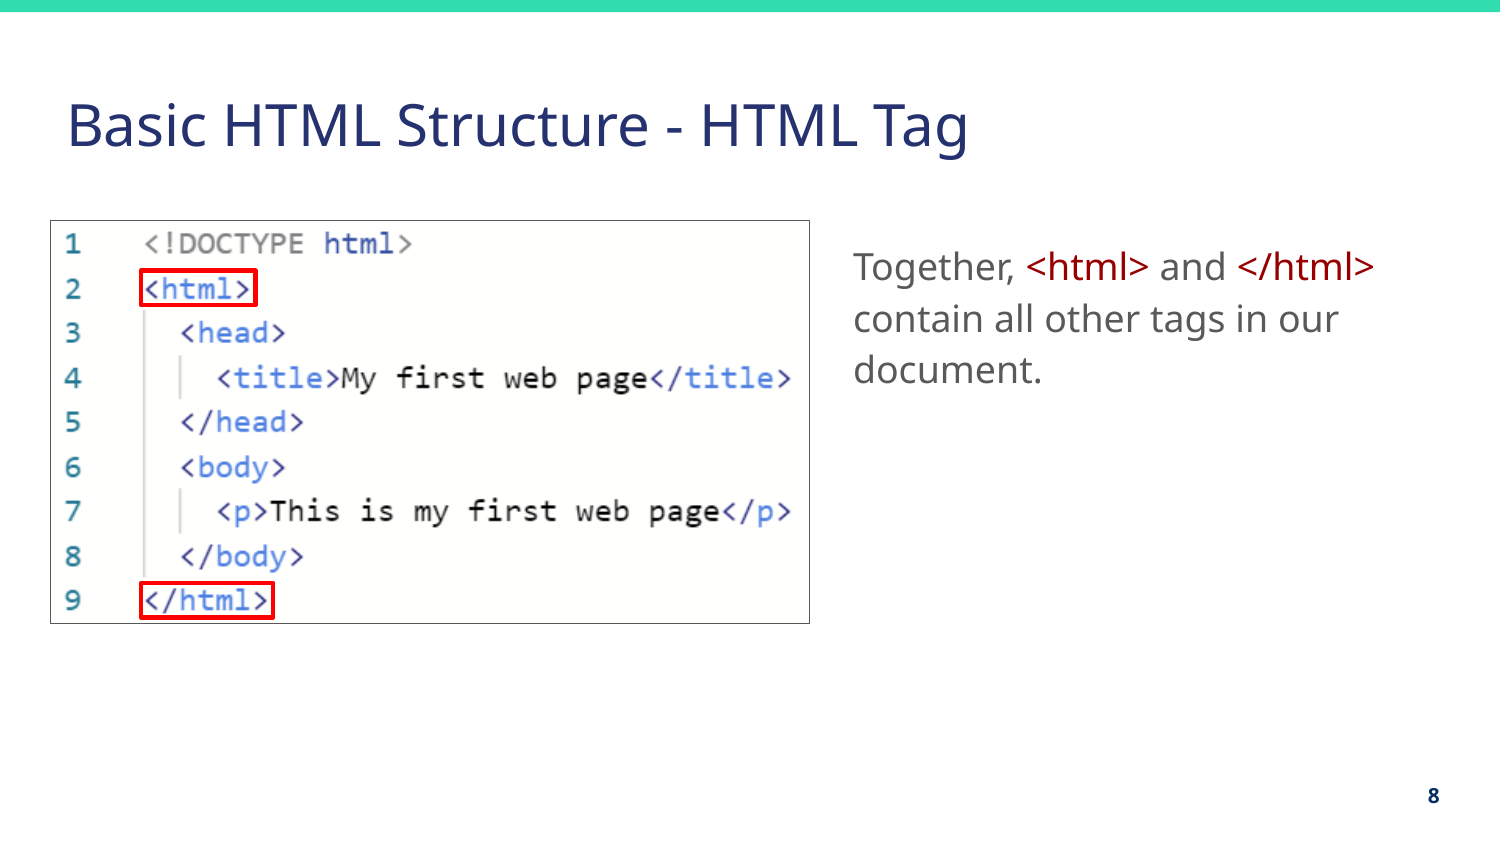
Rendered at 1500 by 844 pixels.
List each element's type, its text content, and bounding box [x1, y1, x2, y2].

title Basic HTML Structure - HTML Tag [51, 72, 1449, 167]
picture [50, 220, 810, 623]
text_box 8 [1364, 764, 1455, 830]
text_box Together, <html> and </html> contain all other tags in our document. [838, 221, 1449, 407]
